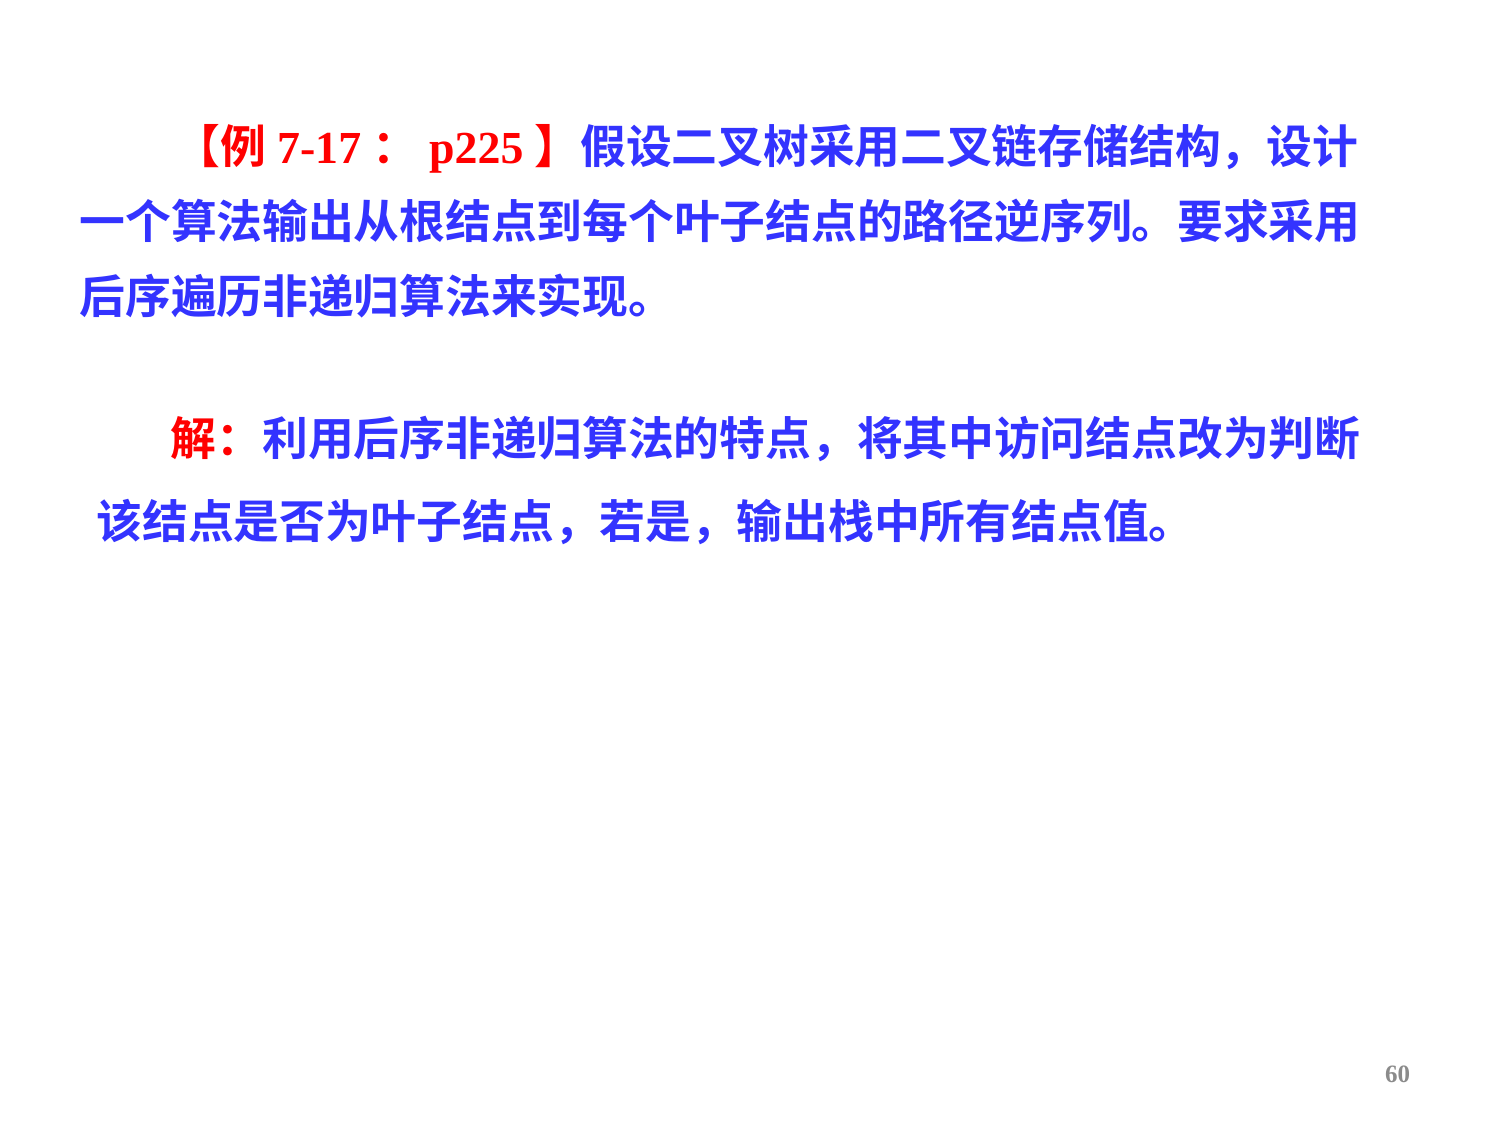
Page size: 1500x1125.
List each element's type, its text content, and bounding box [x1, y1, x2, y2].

text_box 【例7-17：p225】假设二叉树采用二叉链存储结构，设计一个算法输出从根结点到每个叶子结点的路径逆序列。要求采用后序遍历非递归算法来实现。 [64, 90, 1412, 330]
text_box 解：利用后序非递归算法的特点，将其中访问结点改为判断该结点是否为叶子结点，若是，输出栈中所有结点值。 [81, 374, 1407, 555]
slide_number 60 [1074, 1042, 1425, 1103]
